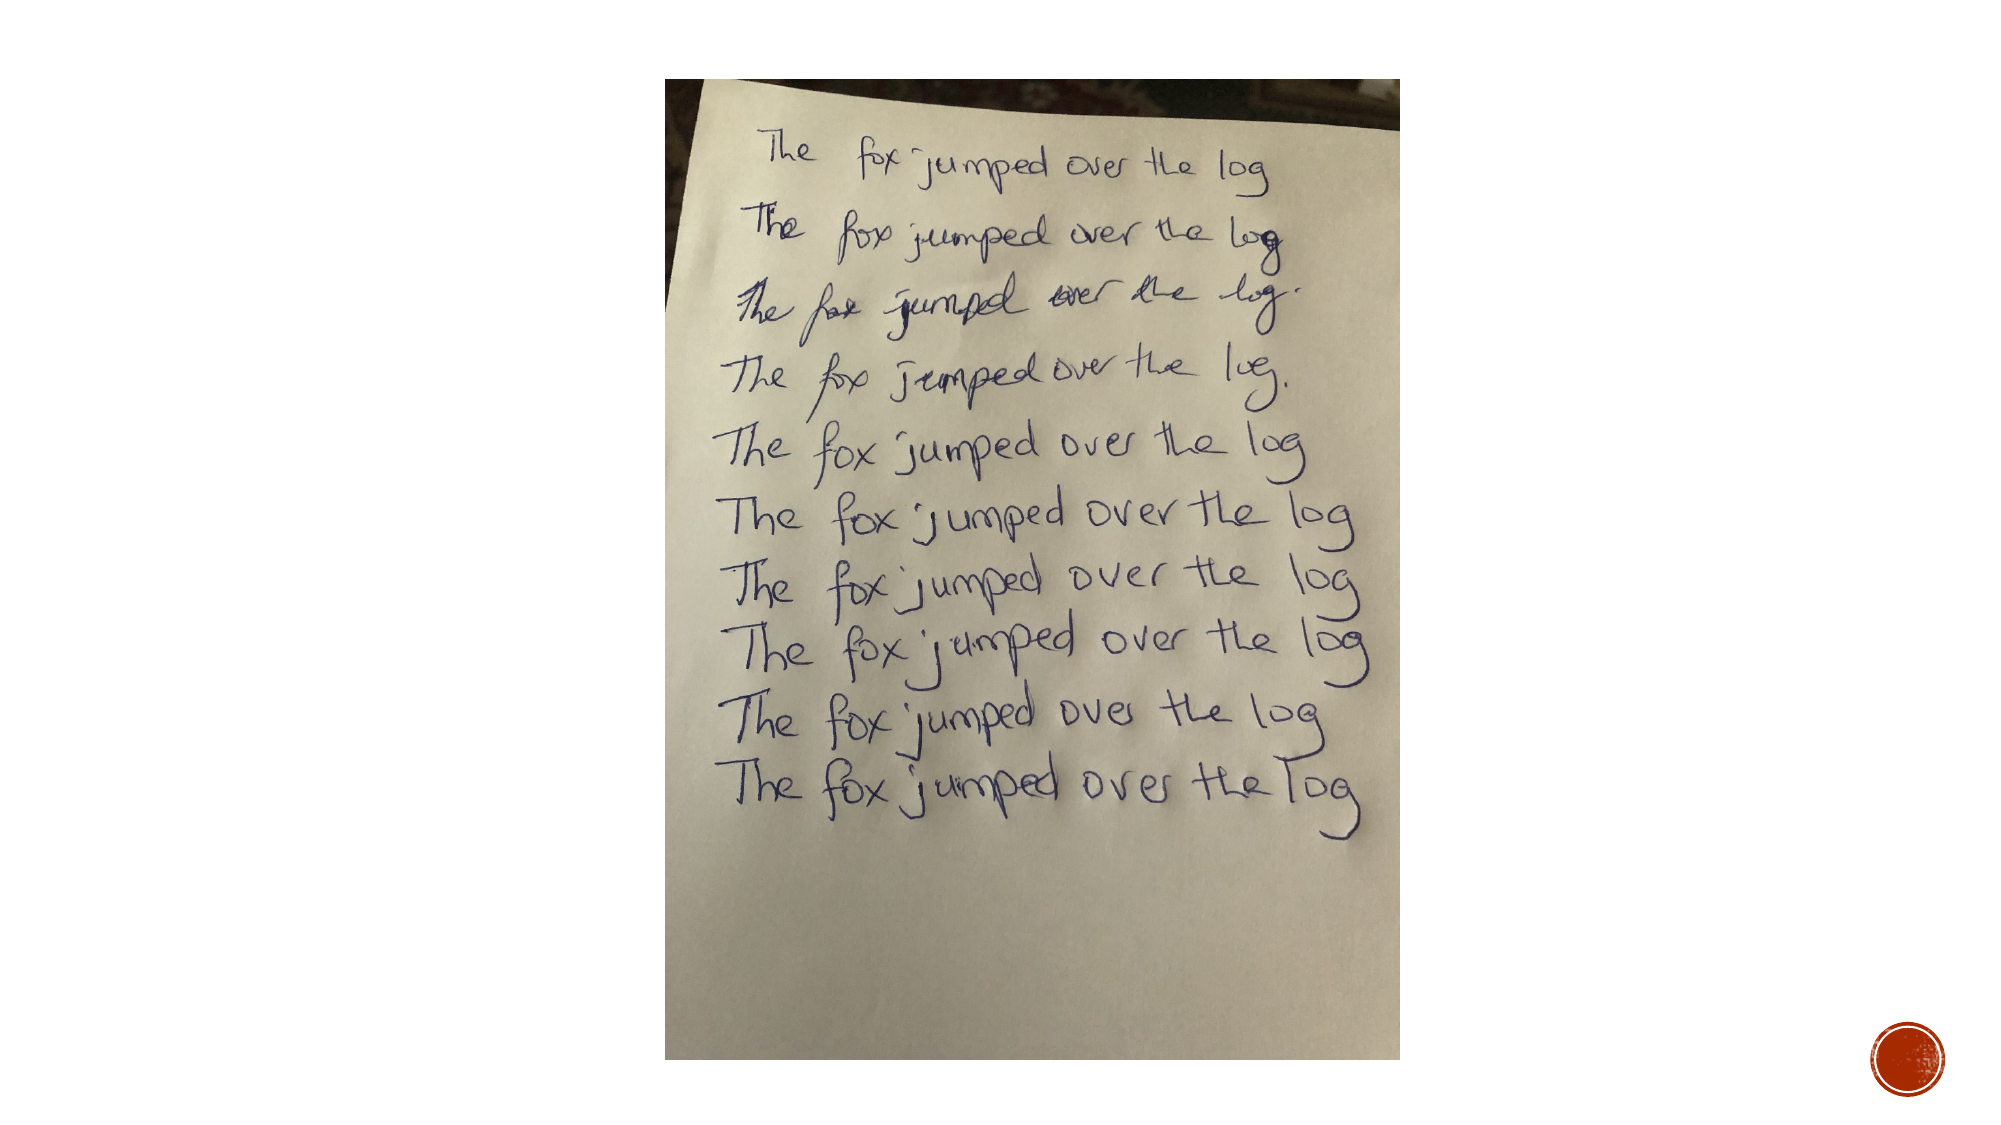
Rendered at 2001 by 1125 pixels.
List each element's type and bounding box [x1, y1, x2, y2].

picture [665, 79, 1400, 1060]
